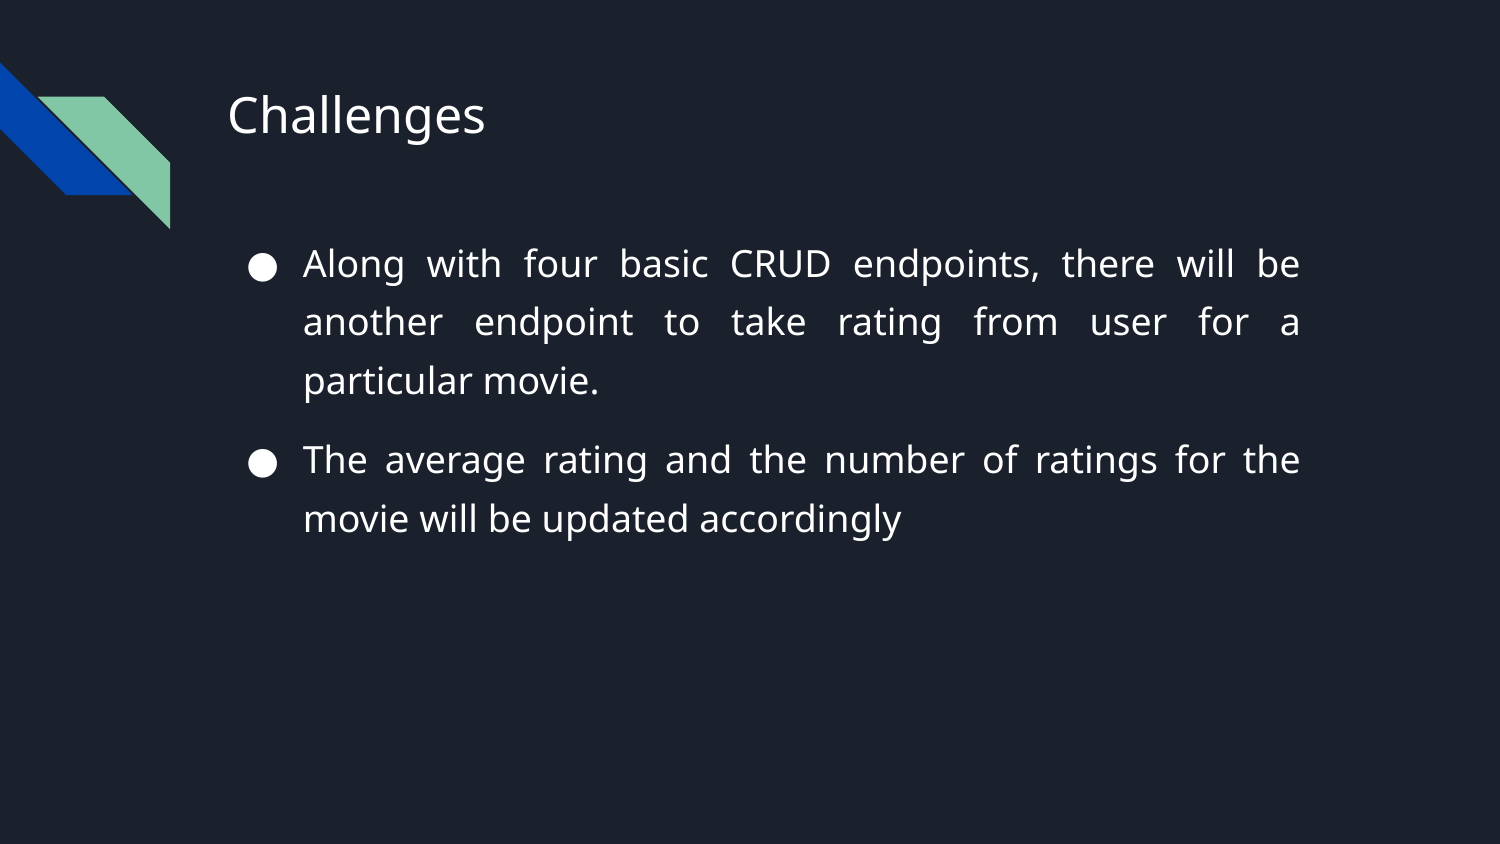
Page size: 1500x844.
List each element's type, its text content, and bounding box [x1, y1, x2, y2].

list Along with four basic CRUD endpoints, there will be another endpoint to take rating from user for a particular movie. The average rating and the number of ratings for the movie will be updated accordingly [212, 214, 1317, 801]
title Challenges [212, 64, 1368, 215]
